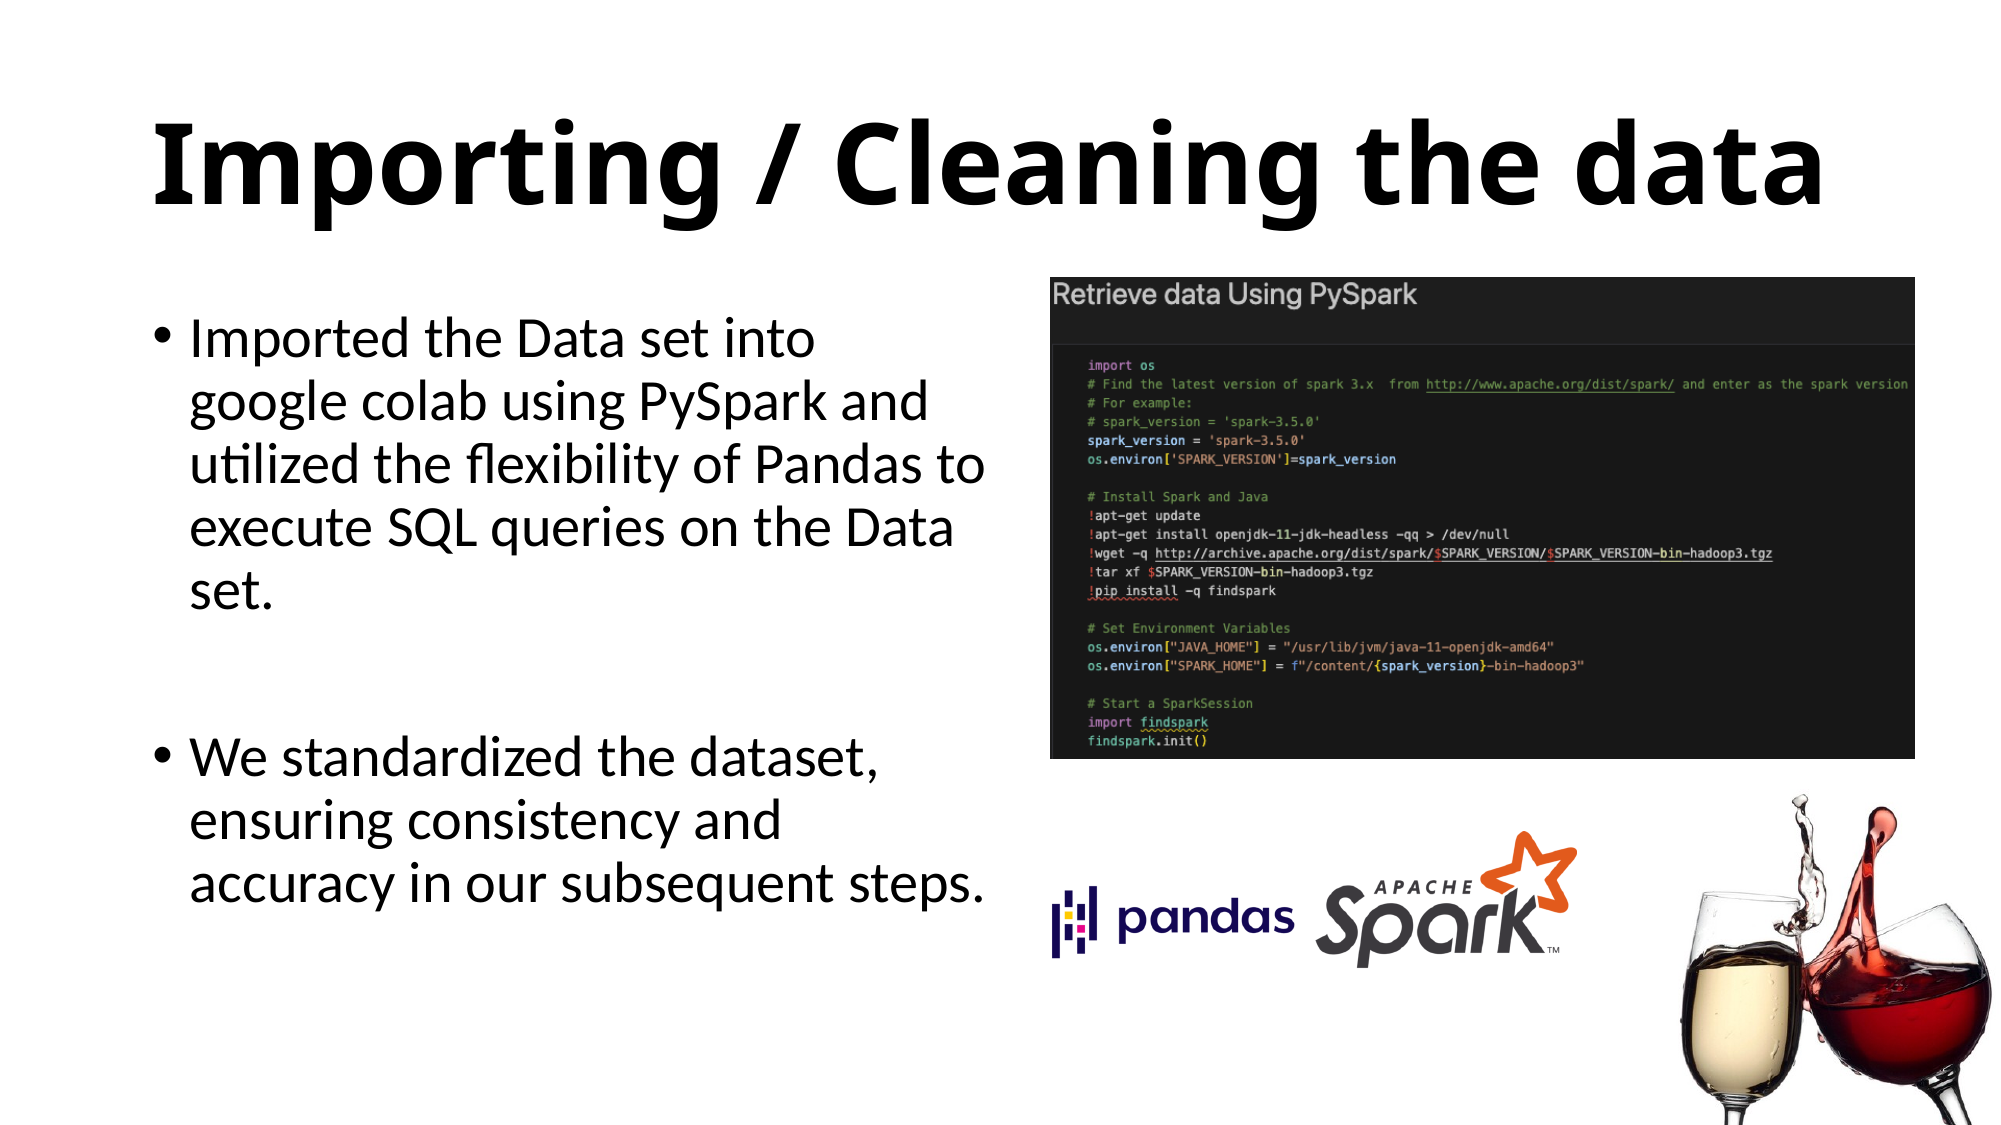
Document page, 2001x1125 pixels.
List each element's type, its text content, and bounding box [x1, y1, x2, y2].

list Imported the Data set into google colab using PySpark and utilized the flexibility of Pandas to execute SQL queries on the Data set. We standardized the dataset, ensuring consistency and accuracy in our subsequent steps. [137, 299, 1002, 1014]
title Importing / Cleaning the data [137, 59, 1863, 278]
picture [1040, 831, 1577, 976]
picture [1615, 789, 1999, 1125]
picture [1050, 277, 1915, 759]
